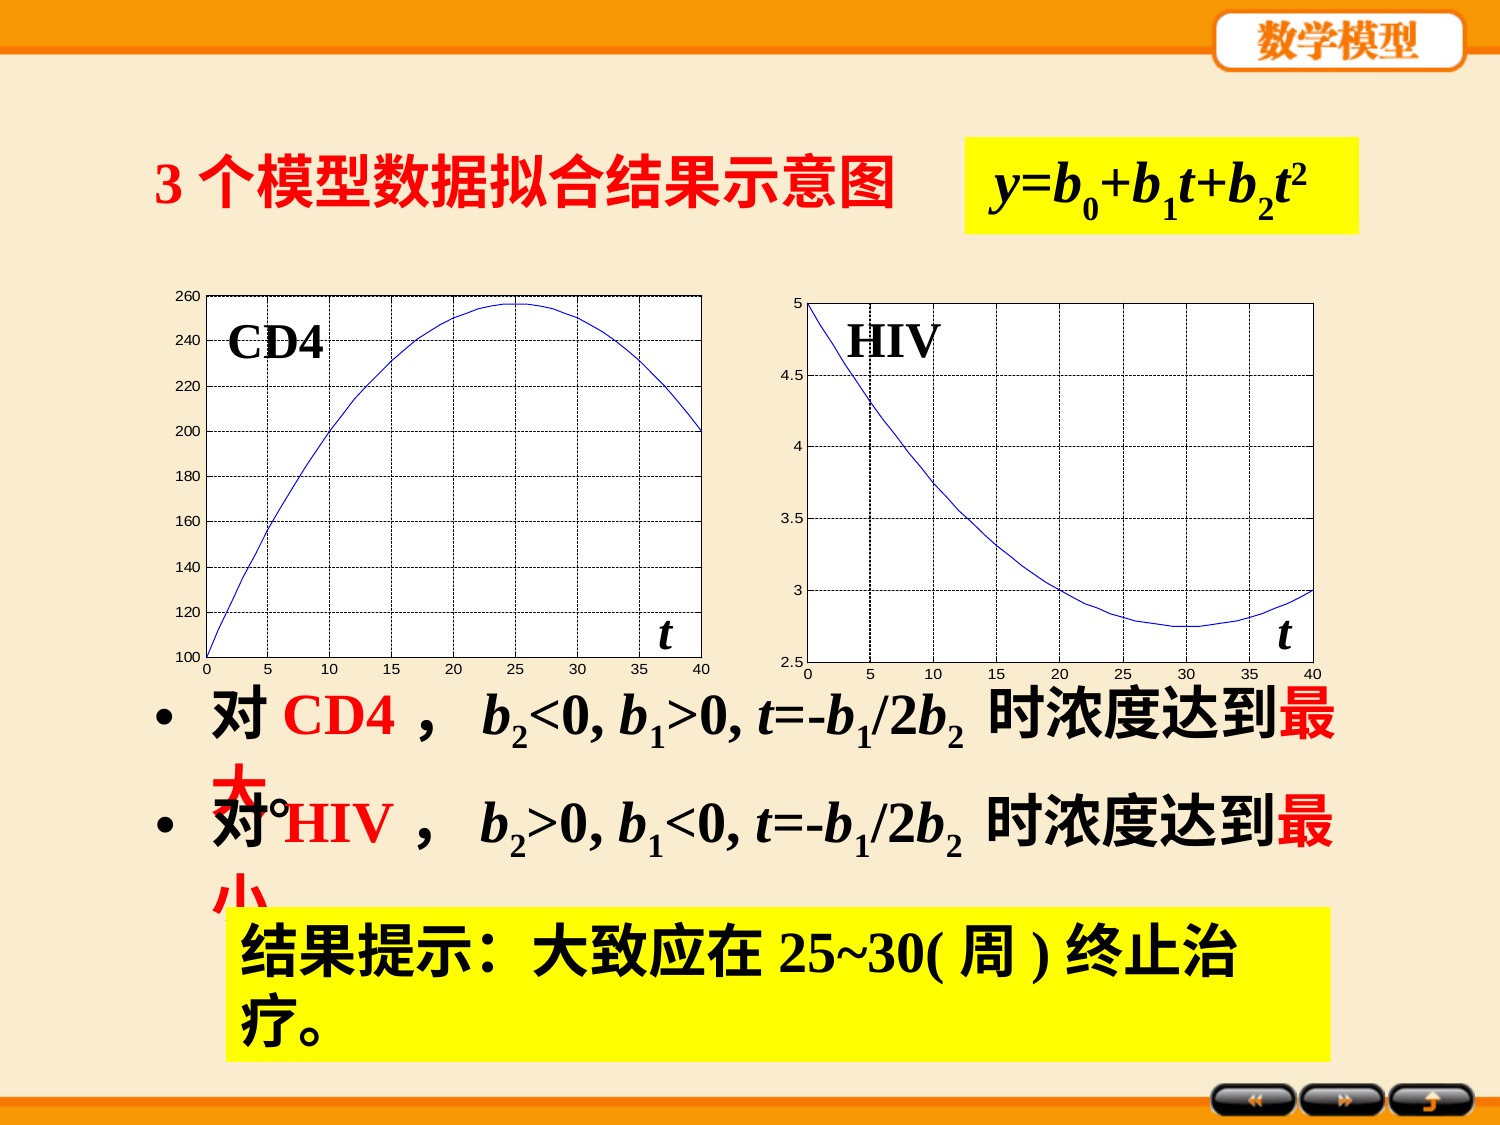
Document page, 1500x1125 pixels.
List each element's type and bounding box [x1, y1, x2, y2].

text_box [139, 137, 946, 223]
text_box [123, 261, 1448, 1062]
text_box [964, 137, 1359, 235]
picture [0, 0, 1500, 1125]
